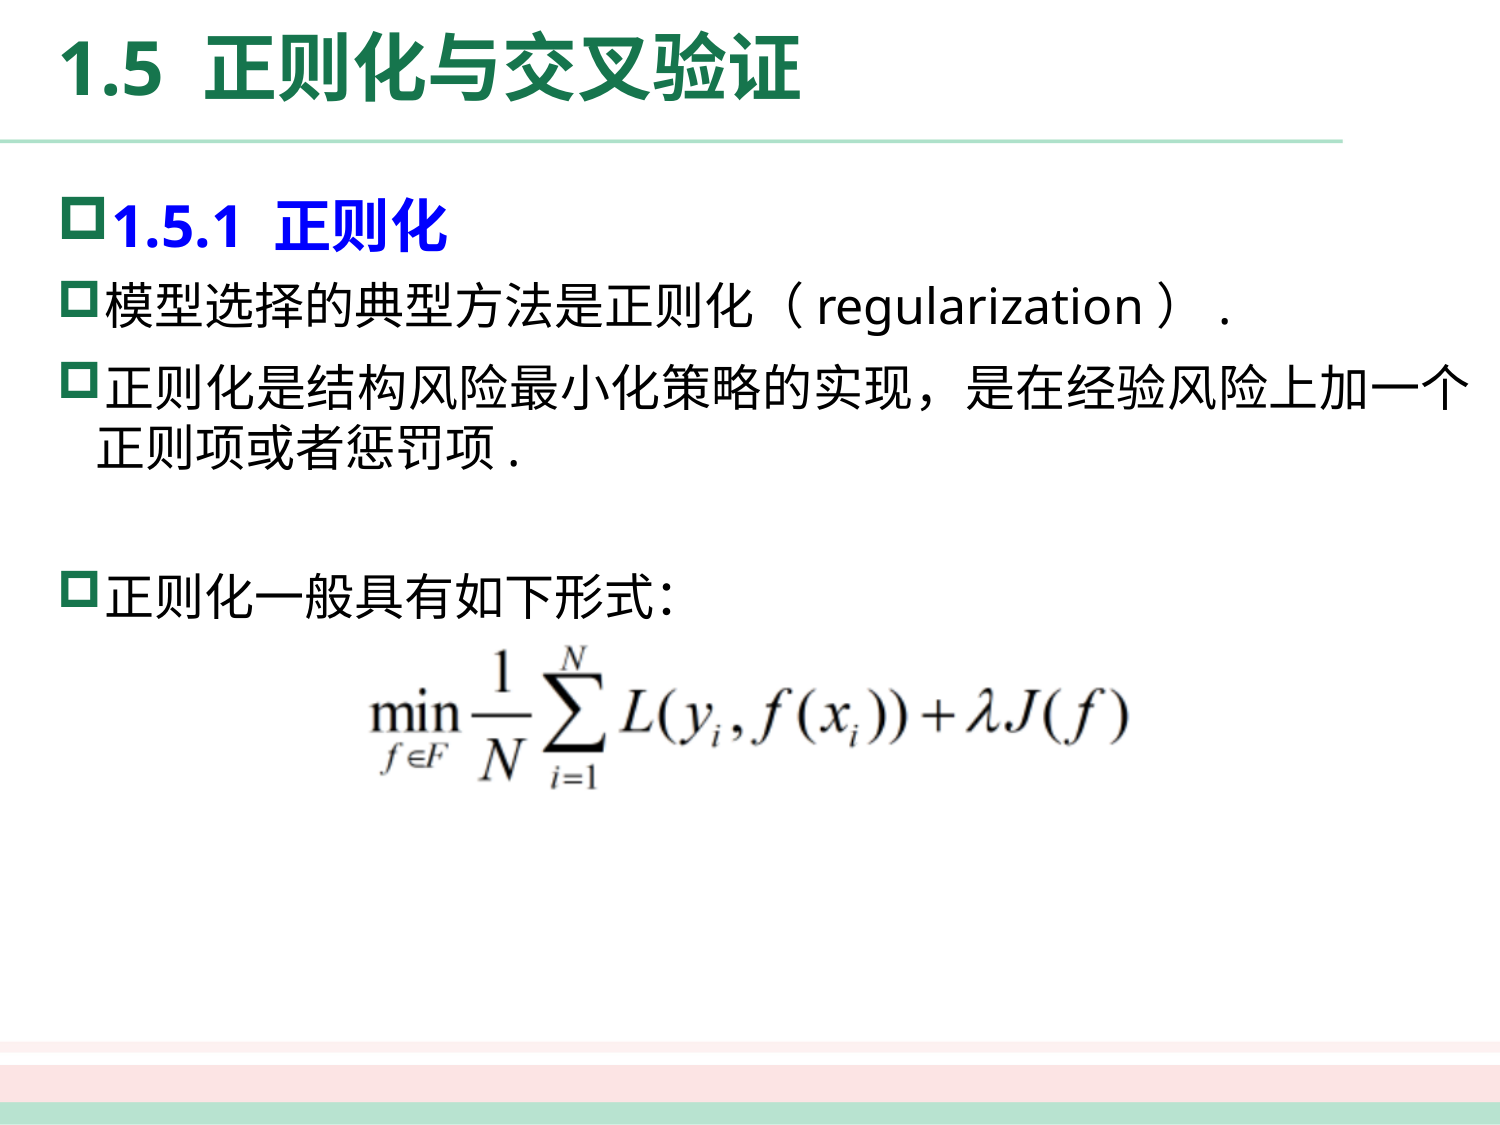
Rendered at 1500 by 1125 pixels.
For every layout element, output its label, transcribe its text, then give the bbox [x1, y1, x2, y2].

picture [0, 0, 1500, 1125]
title 1.5 正则化与交叉验证 [42, 7, 1337, 135]
list 1.5.1 正则化 模型选择的典型方法是正则化（regularization）. 正则化是结构风险最小化策略的实现，是在经验风险上加一个正则项或者惩罚项. 正则化一般具有如下形式： [42, 190, 1486, 1078]
